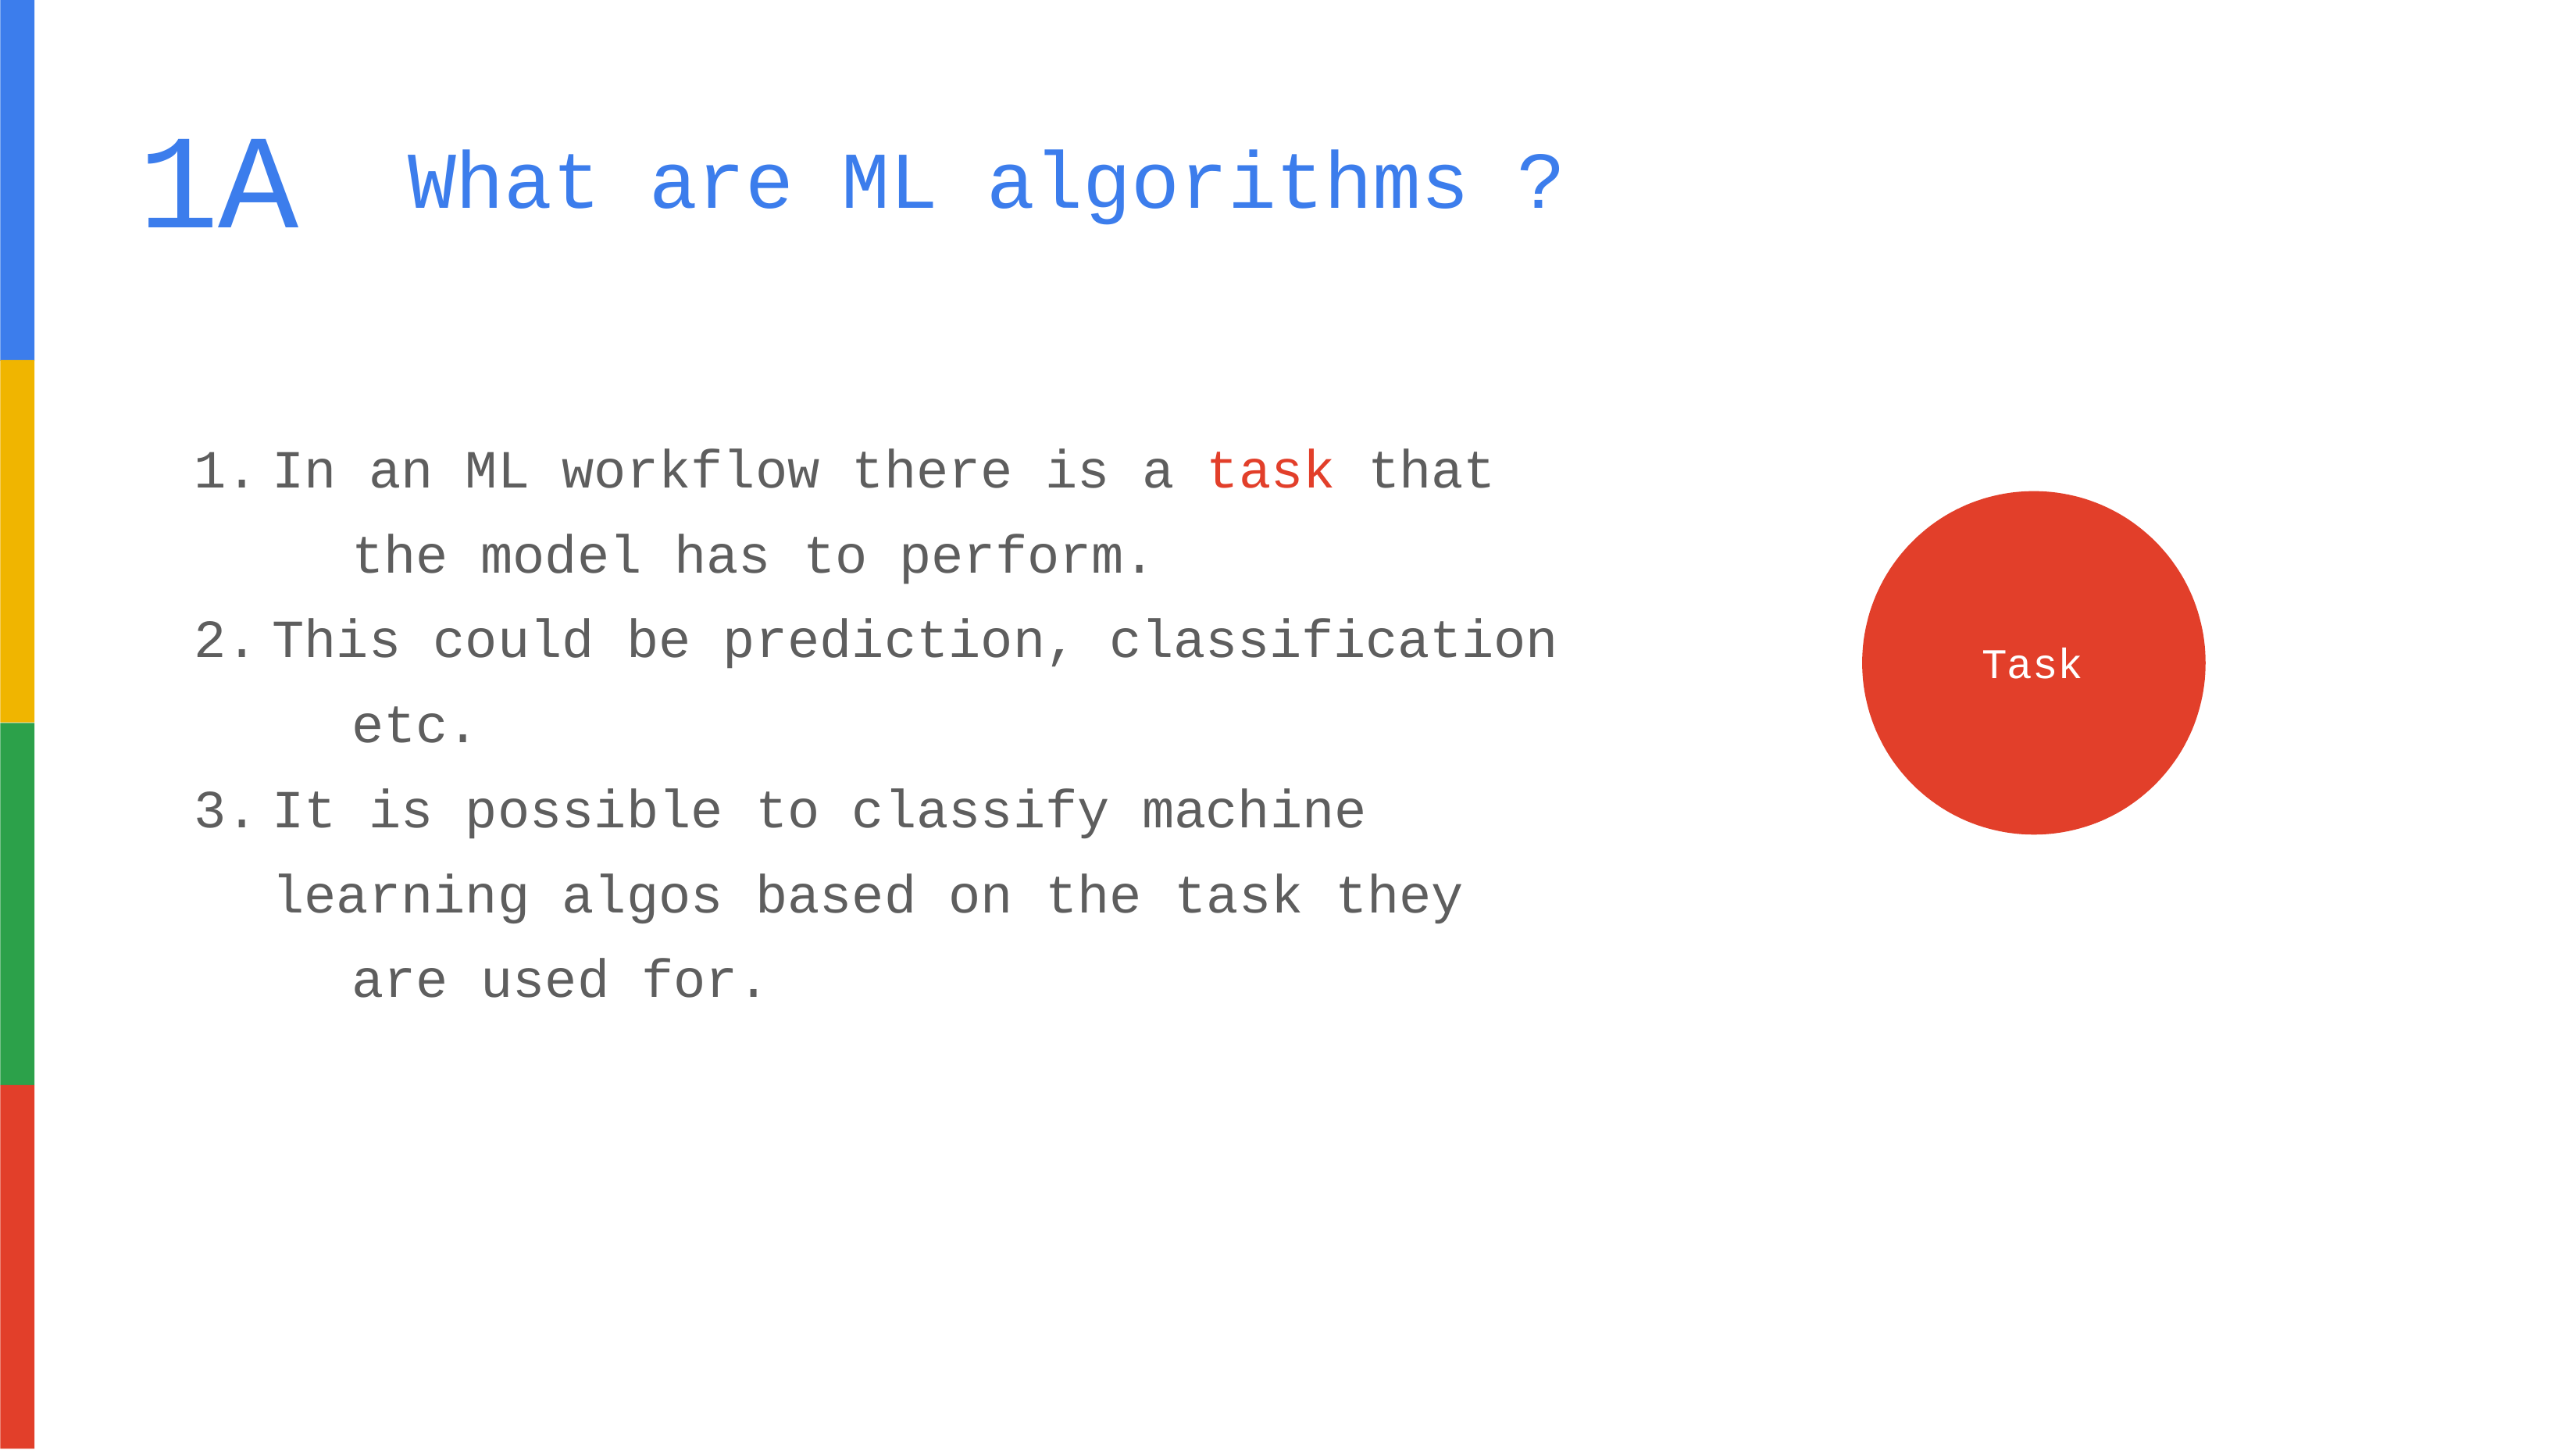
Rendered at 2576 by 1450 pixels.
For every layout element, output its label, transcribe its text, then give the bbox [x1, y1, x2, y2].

text_box In an ML workflow there is a task that the model has to perform. This could be prediction, classification etc. It is possible to classify machine learning algos based on the task they are used for. [192, 412, 1562, 1009]
text_box Task [1980, 634, 2088, 688]
text_box [1862, 491, 2206, 835]
text_box What are ML algorithms ? [406, 126, 1569, 225]
title 1A [138, 92, 303, 336]
